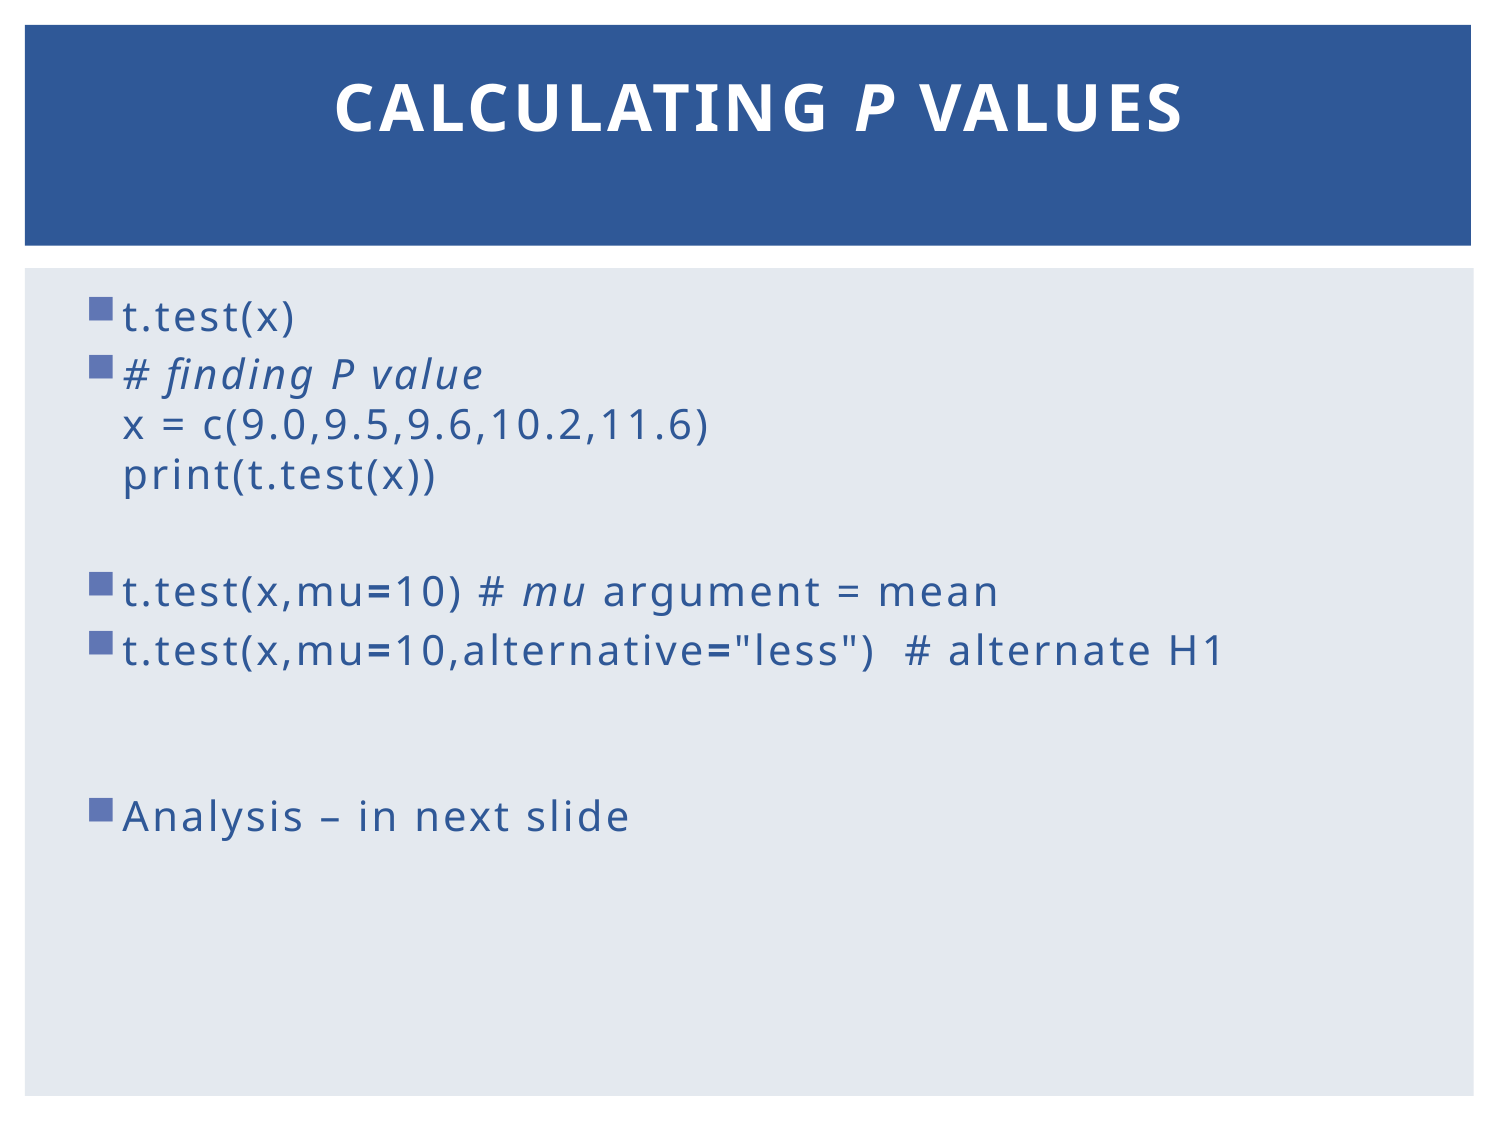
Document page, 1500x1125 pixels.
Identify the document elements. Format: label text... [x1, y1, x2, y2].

title Calculating p Values [62, 58, 1438, 232]
list t.test(x) # finding P value x = c(9.0,9.5,9.6,10.2,11.6) print(t.test(x)) t.test(x,mu=10) # mu argument = mean t.test(x,mu=10,alternative="less") # alternate H1 Analysis – in next slide [62, 281, 1442, 1005]
